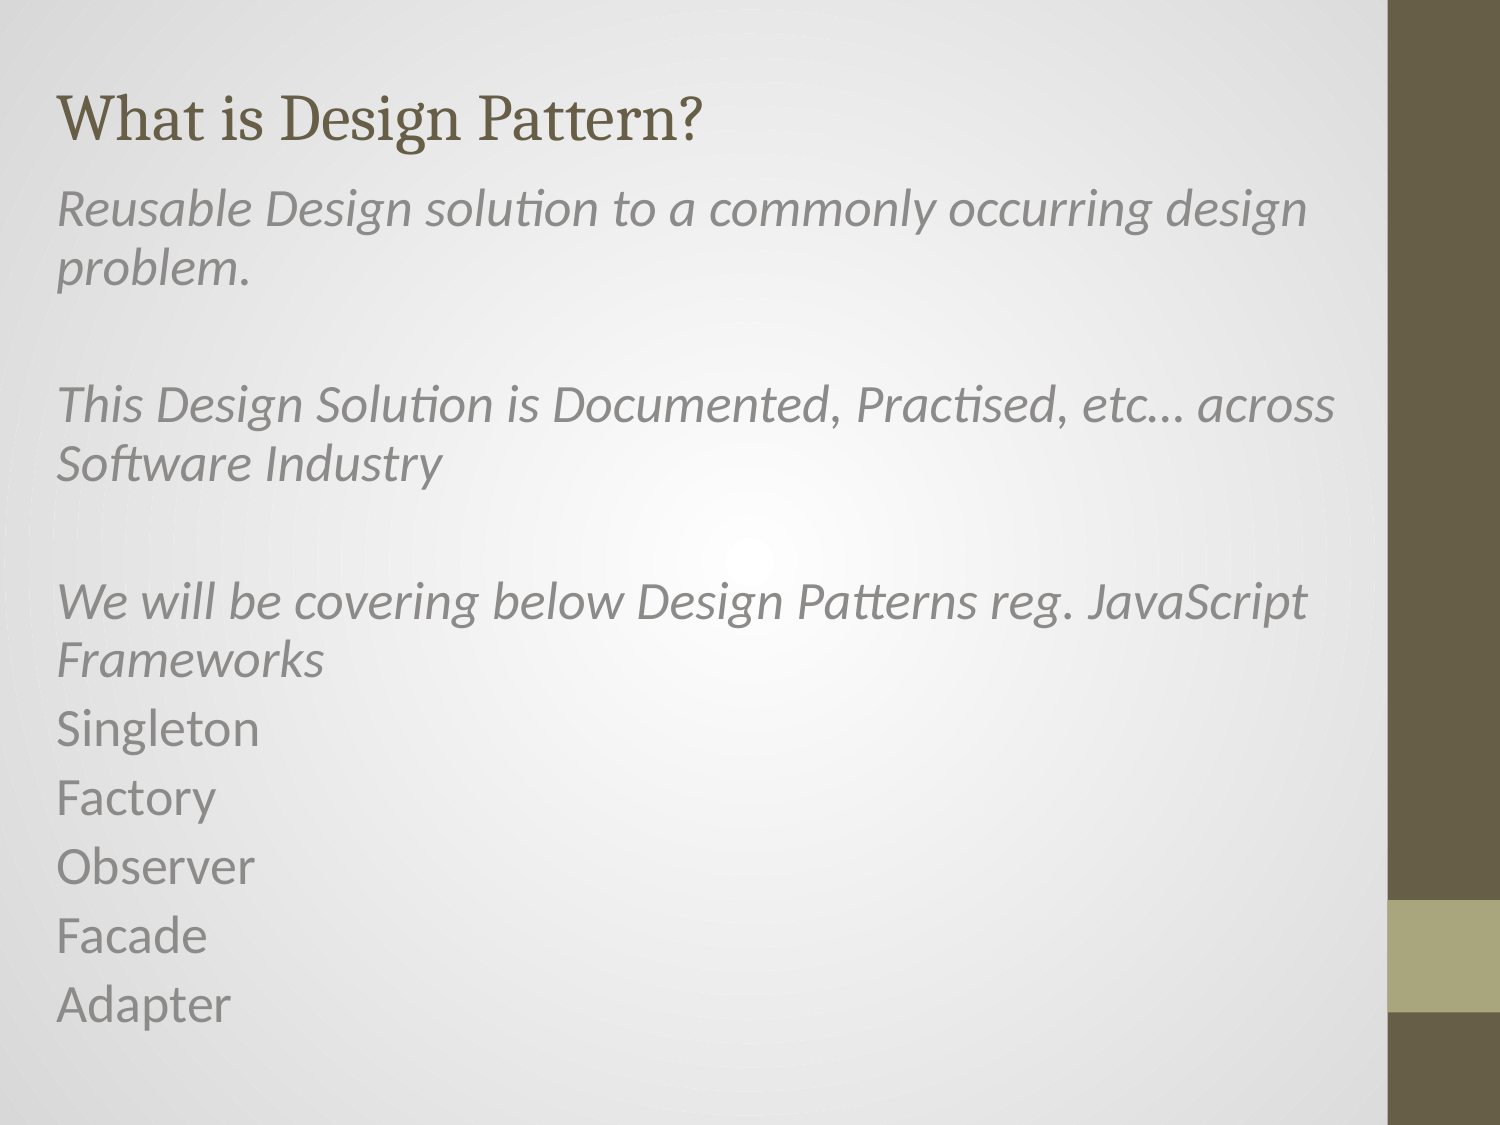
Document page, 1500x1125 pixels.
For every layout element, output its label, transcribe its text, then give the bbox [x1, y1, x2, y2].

title What is Design Pattern? [41, 30, 1388, 161]
subtitle Reusable Design solution to a commonly occurring design problem. This Design Solution is Documented, Practised, etc… across Software Industry We will be covering below Design Patterns reg. JavaScript Frameworks Singleton Factory Observer Facade Adapter [41, 172, 1447, 1083]
